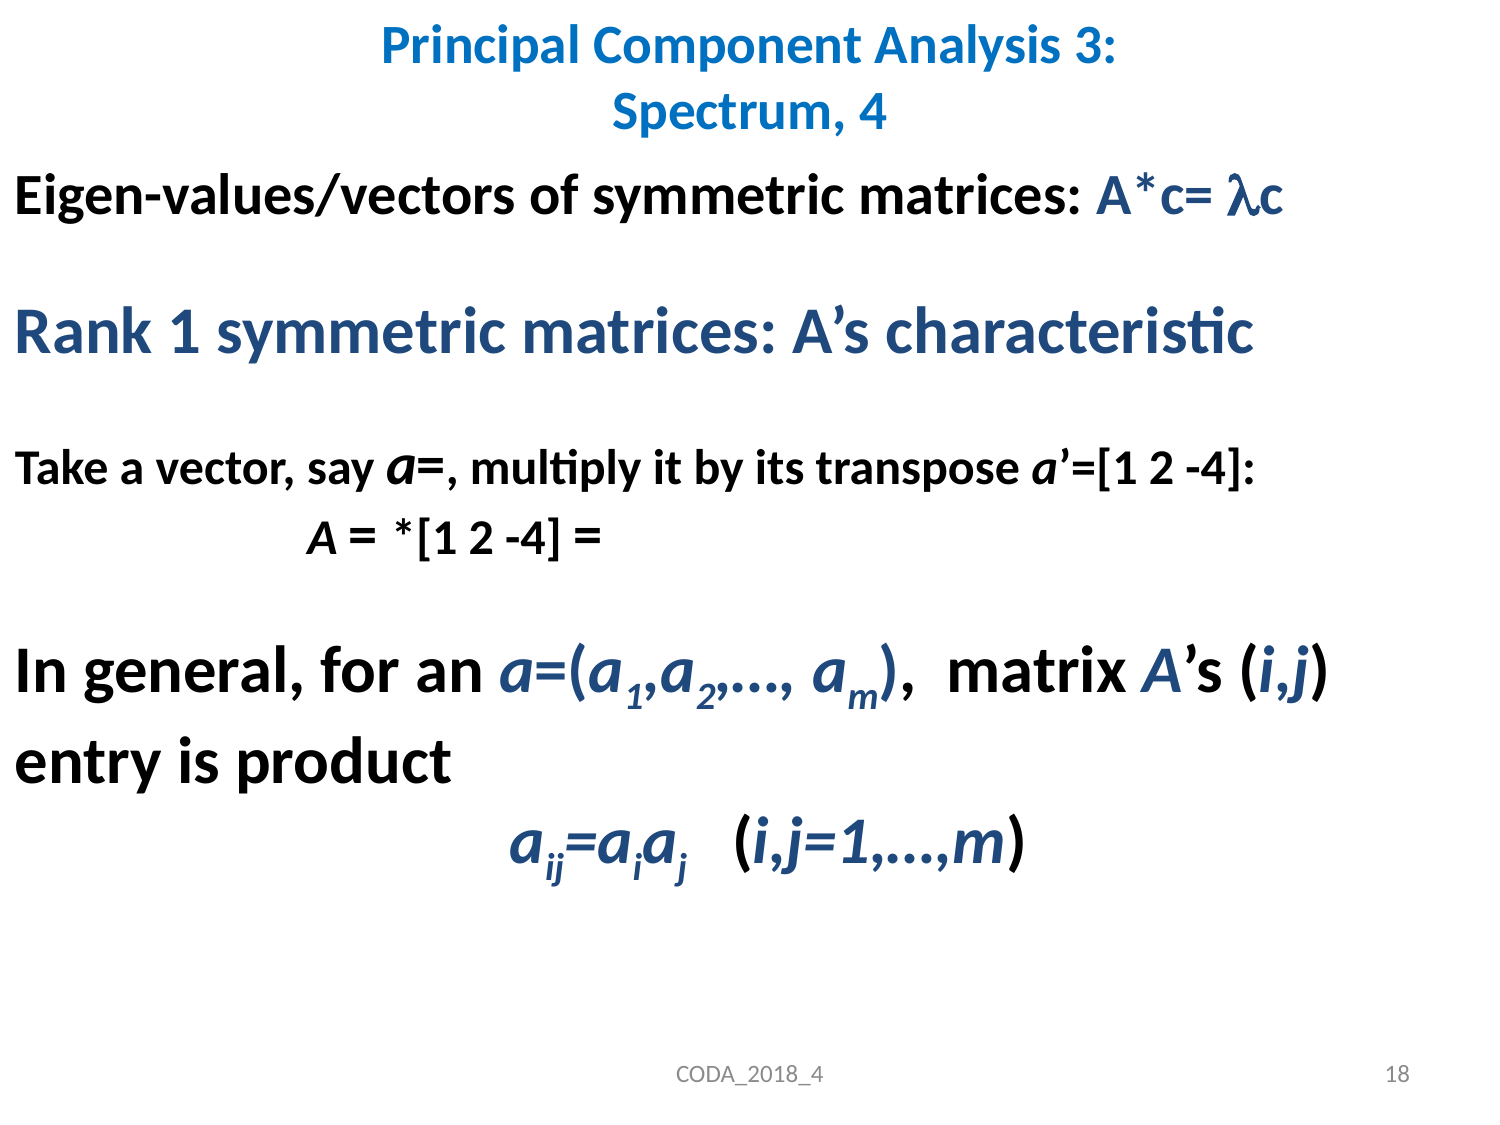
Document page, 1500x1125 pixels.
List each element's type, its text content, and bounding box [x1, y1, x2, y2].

title Principal Component Analysis 3: Spectrum, 4 [0, 1, 1500, 149]
slide_number 18 [1074, 1042, 1425, 1103]
footer CODA_2018_4 [512, 1042, 988, 1103]
